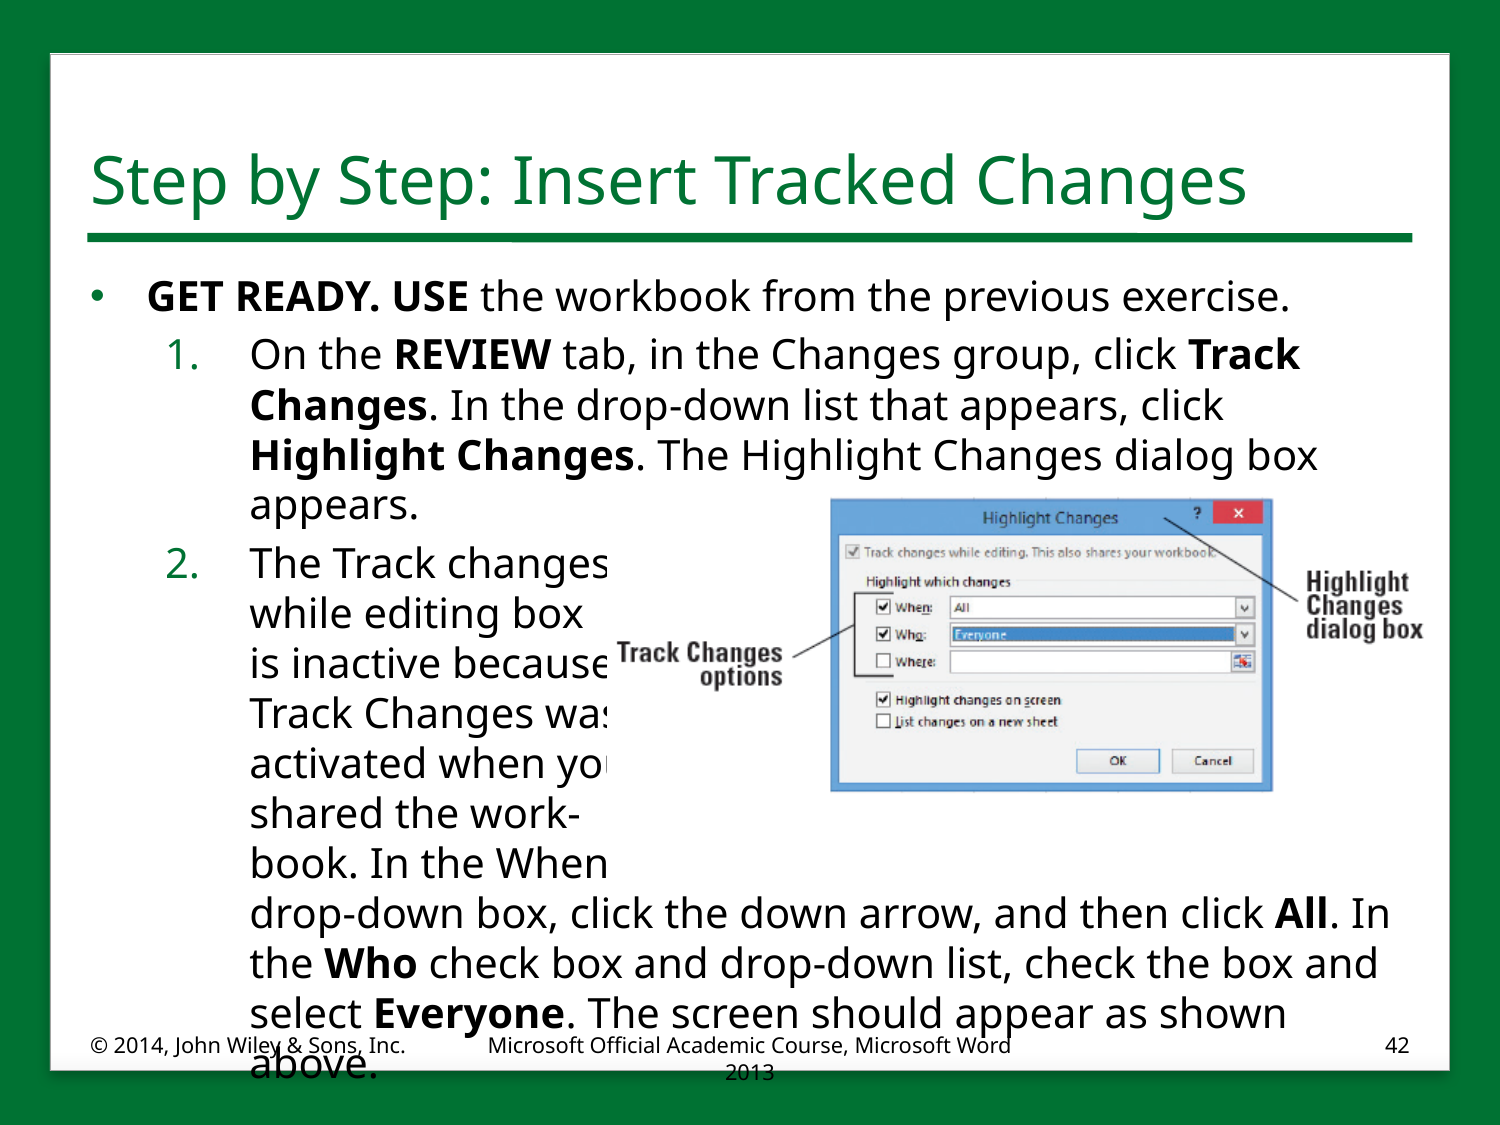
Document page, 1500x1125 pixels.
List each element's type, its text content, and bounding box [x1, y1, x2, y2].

slide_number © 2014, John Wiley & Sons, Inc. [74, 1024, 426, 1103]
list GET READY. USE the workbook from the previous exercise. On the REVIEW tab, in the Changes group, click Track Changes. In the drop-down list that appears, click Highlight Changes. The Highlight Changes dialog box appears. The Track changes while editing box is inactive because Track Changes was activated when you shared the work- book. In the When drop-down box, click the down arrow, and then click All. In the Who check box and drop-down list, check the box and select Everyone. The screen should appear as shown above. [75, 262, 1425, 1063]
title Step by Step: Insert Tracked Changes [74, 74, 1426, 226]
slide_number 42 [1074, 1024, 1426, 1103]
footer Microsoft Official Academic Course, Microsoft Word 2013 [449, 1024, 1051, 1103]
picture [607, 487, 1431, 806]
